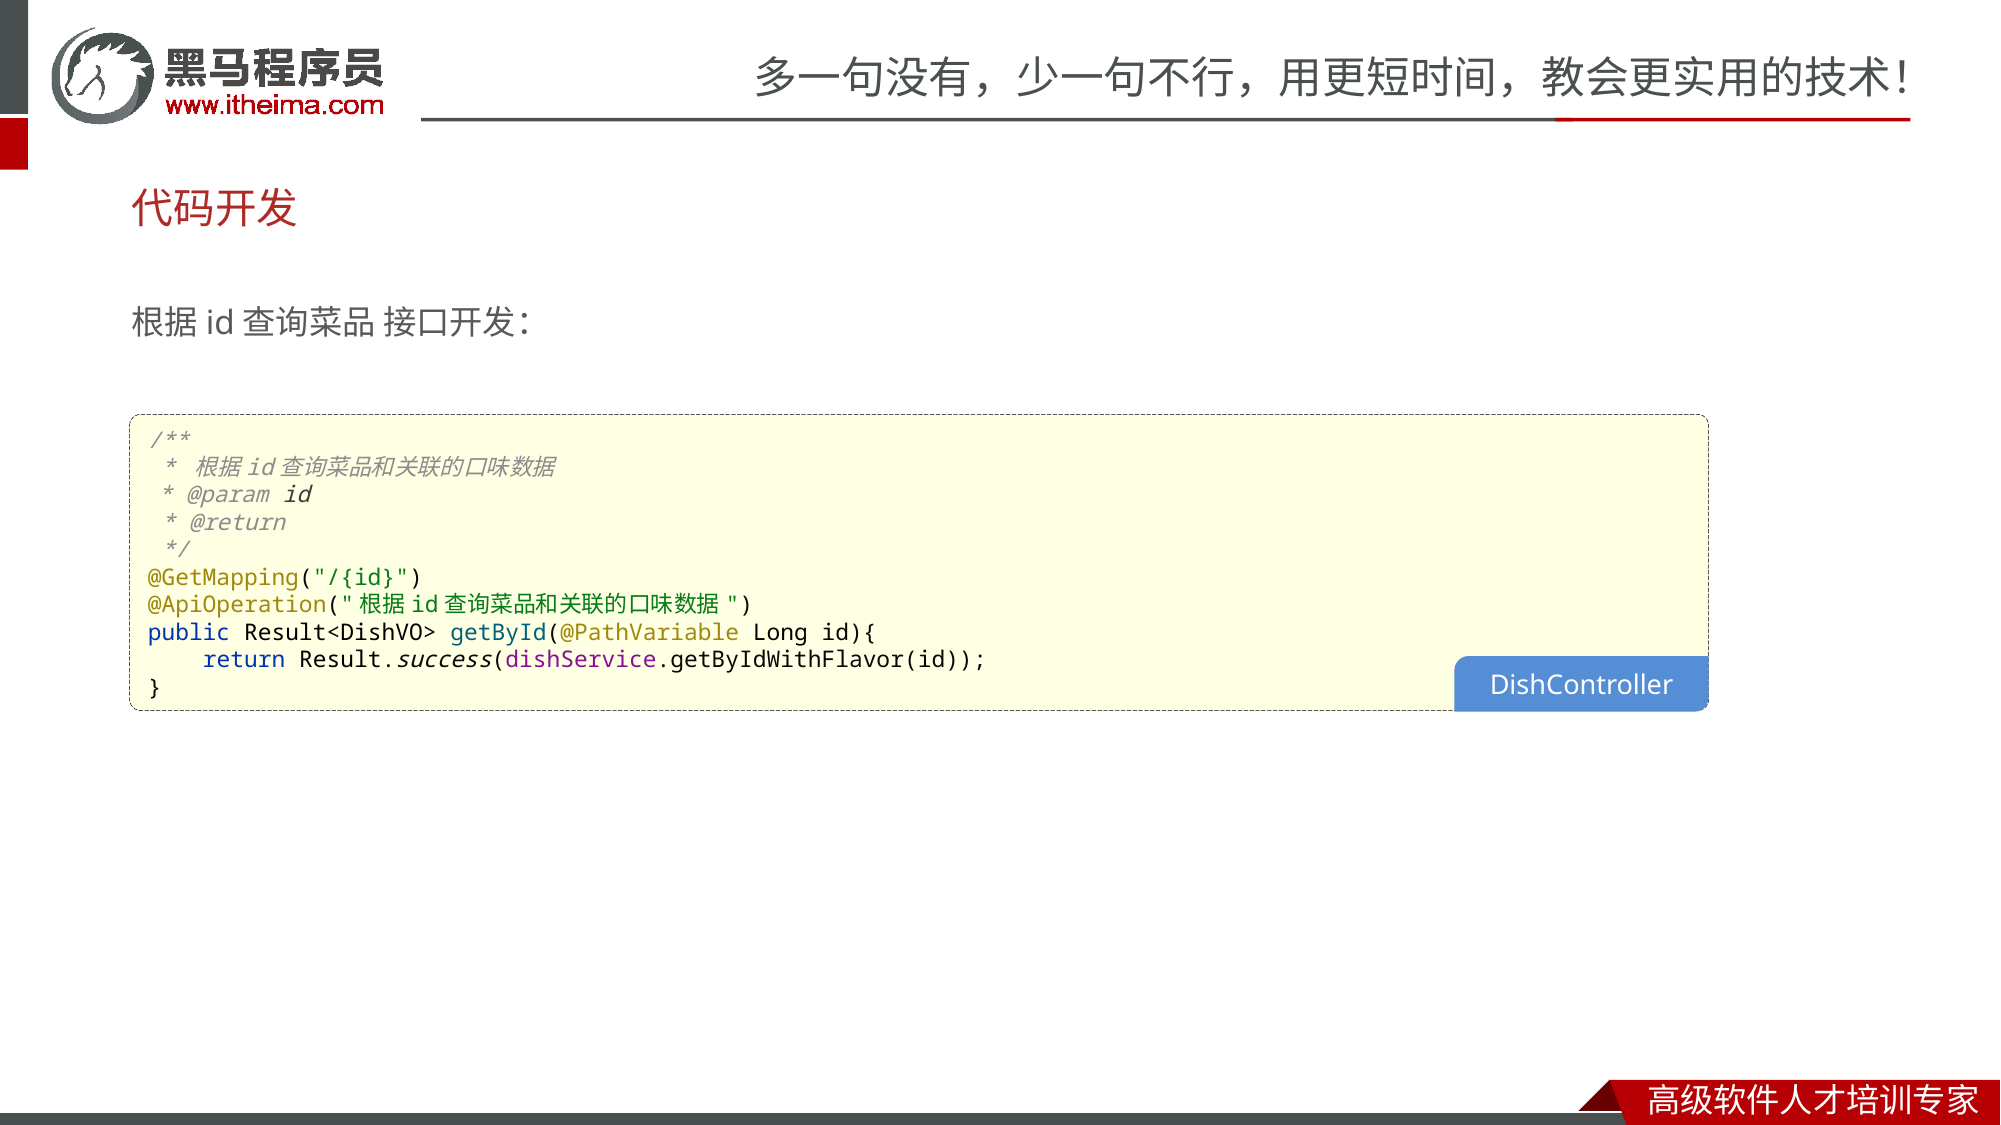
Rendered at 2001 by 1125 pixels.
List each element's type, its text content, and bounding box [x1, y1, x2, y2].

picture [50, 26, 384, 125]
text_box DishController [1452, 653, 1711, 714]
text_box 根据id查询菜品 接口开发： [116, 274, 1928, 349]
text_box /** * 根据id查询菜品和关联的口味数据 * @param id * @return */ @GetMapping("/{id}") @ApiOperation("根据id查询菜品和关联的口味数据") public Result<DishVO> getById(@PathVariable Long id){ return Result.success(dishService.getByIdWithFlavor(id)); } [129, 414, 1709, 711]
title 代码开发 [116, 164, 1872, 250]
